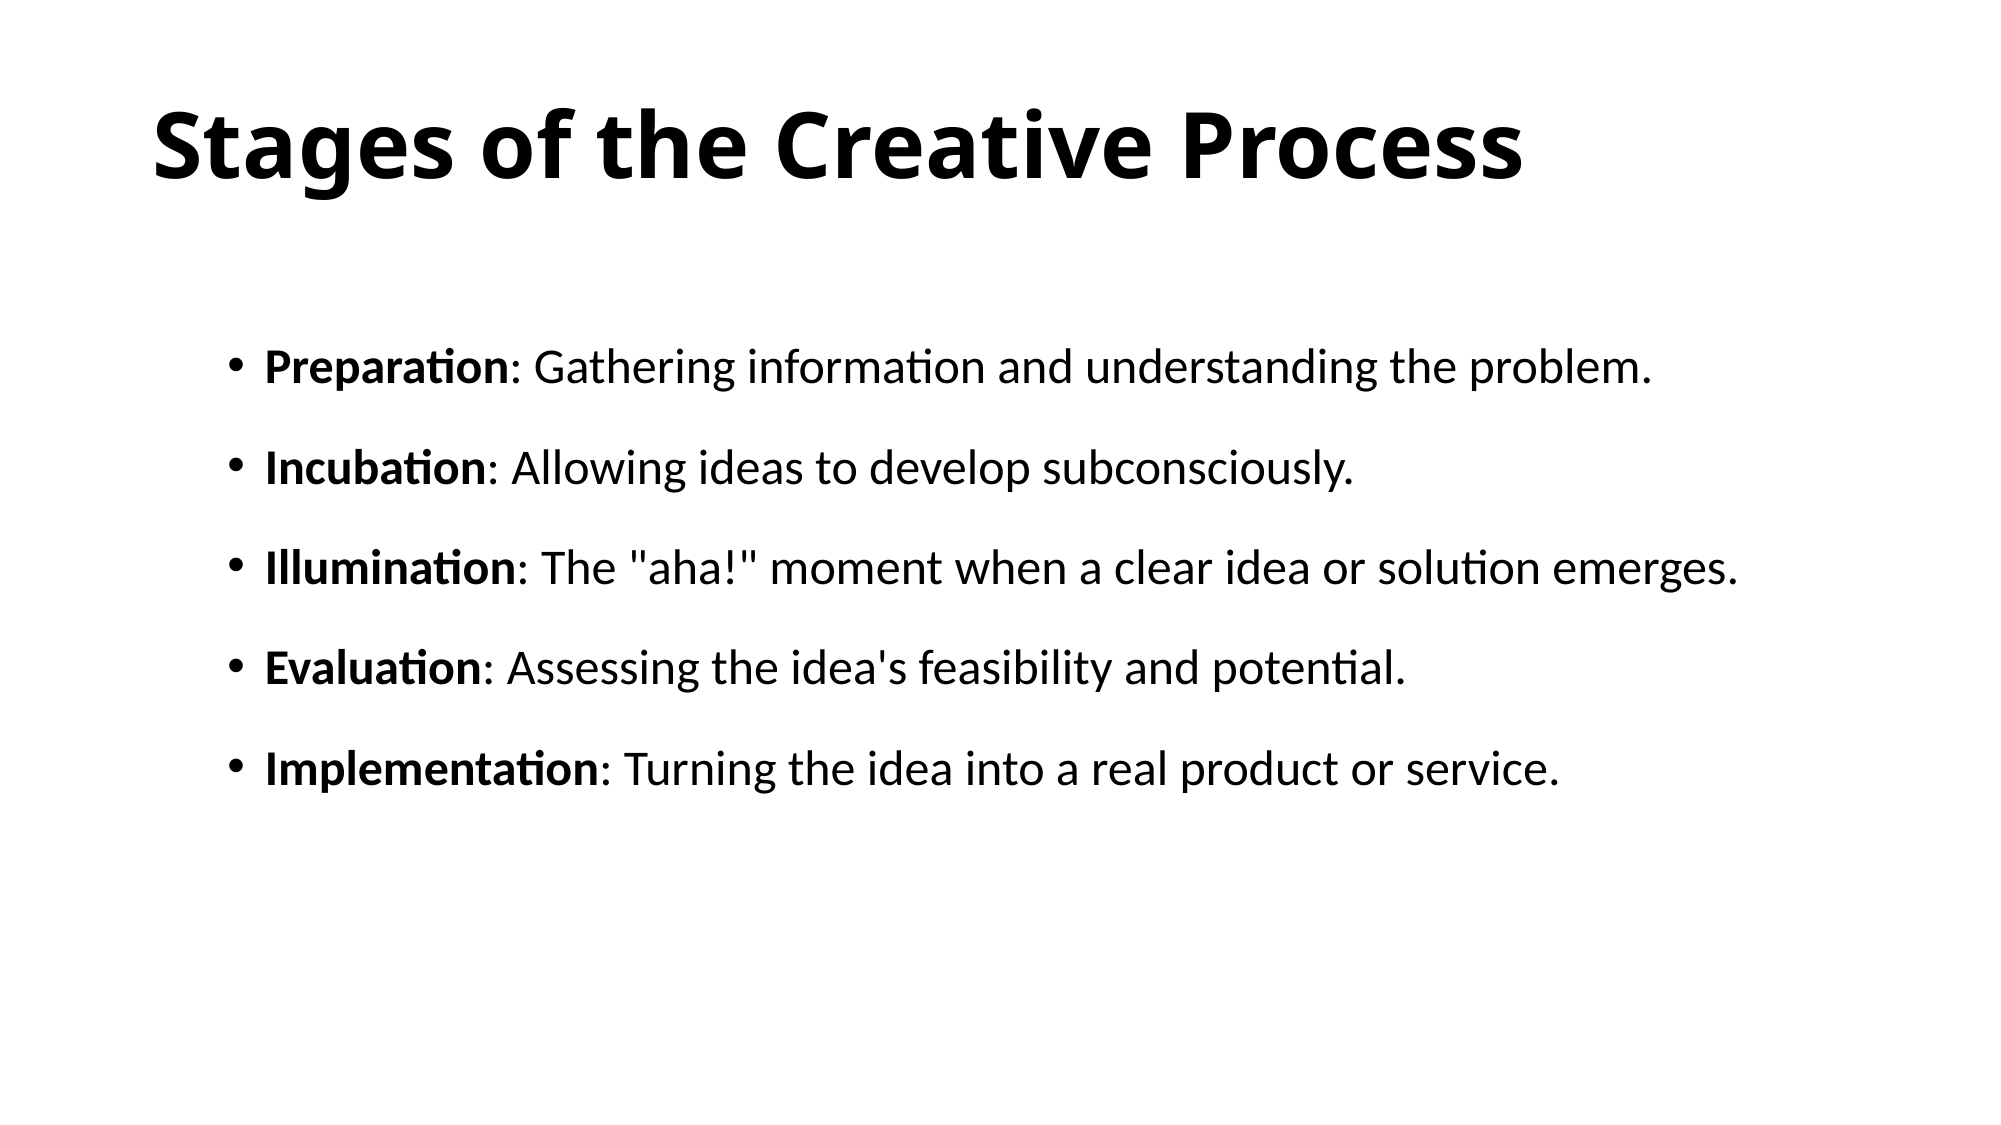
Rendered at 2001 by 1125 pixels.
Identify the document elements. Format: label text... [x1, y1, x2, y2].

list Preparation: Gathering information and understanding the problem. Incubation: Allowing ideas to develop subconsciously. Illumination: The "aha!" moment when a clear idea or solution emerges. Evaluation: Assessing the idea's feasibility and potential. Implementation: Turning the idea into a real product or service. [137, 215, 1863, 1014]
title Stages of the Creative Process [137, 59, 1863, 215]
